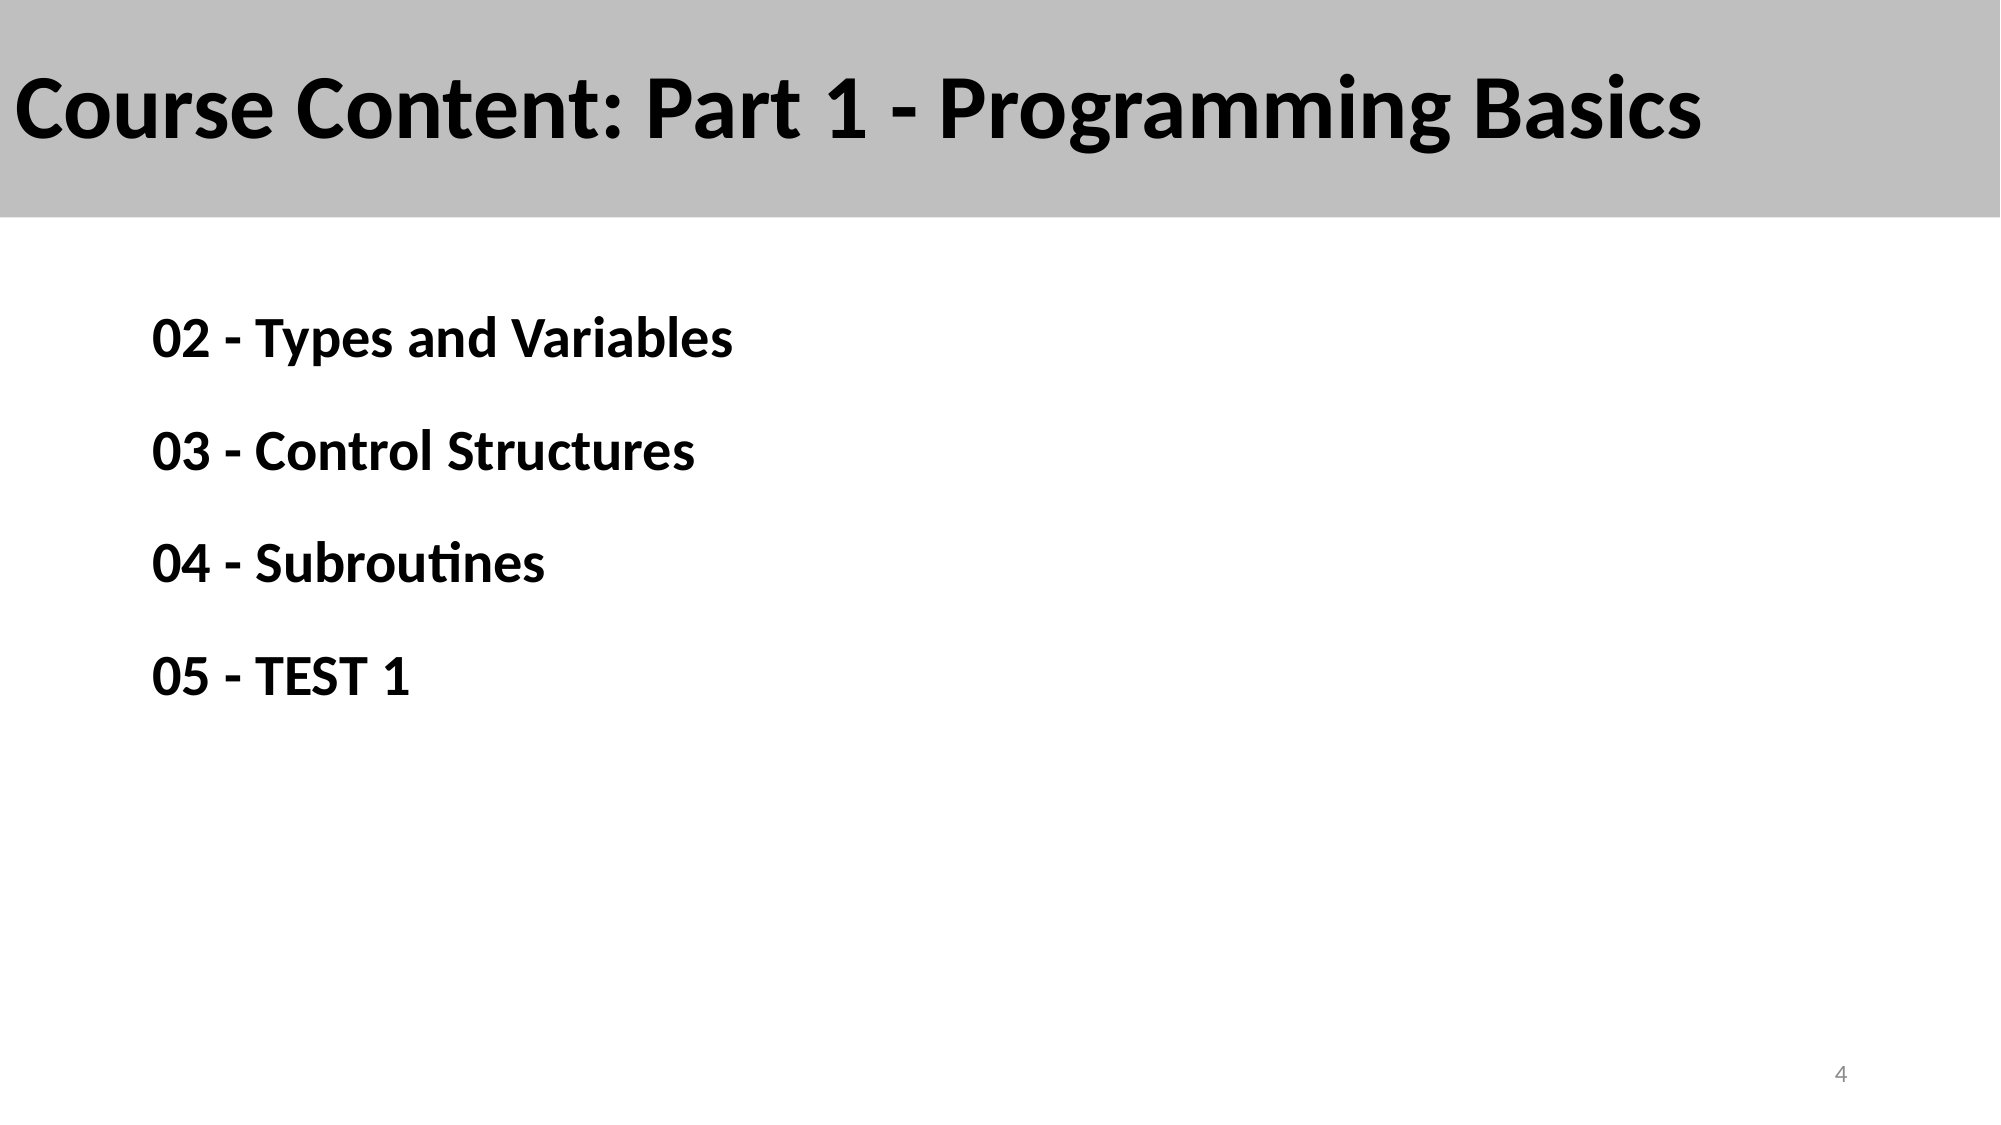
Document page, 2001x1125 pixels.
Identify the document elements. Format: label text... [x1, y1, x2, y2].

title Course Content: Part 1 - Programming Basics [0, 0, 2000, 218]
slide_number 4 [1412, 1042, 1863, 1103]
list 02 - Types and Variables 03 - Control Structures 04 - Subroutines 05 - TEST 1 [137, 299, 1863, 1014]
